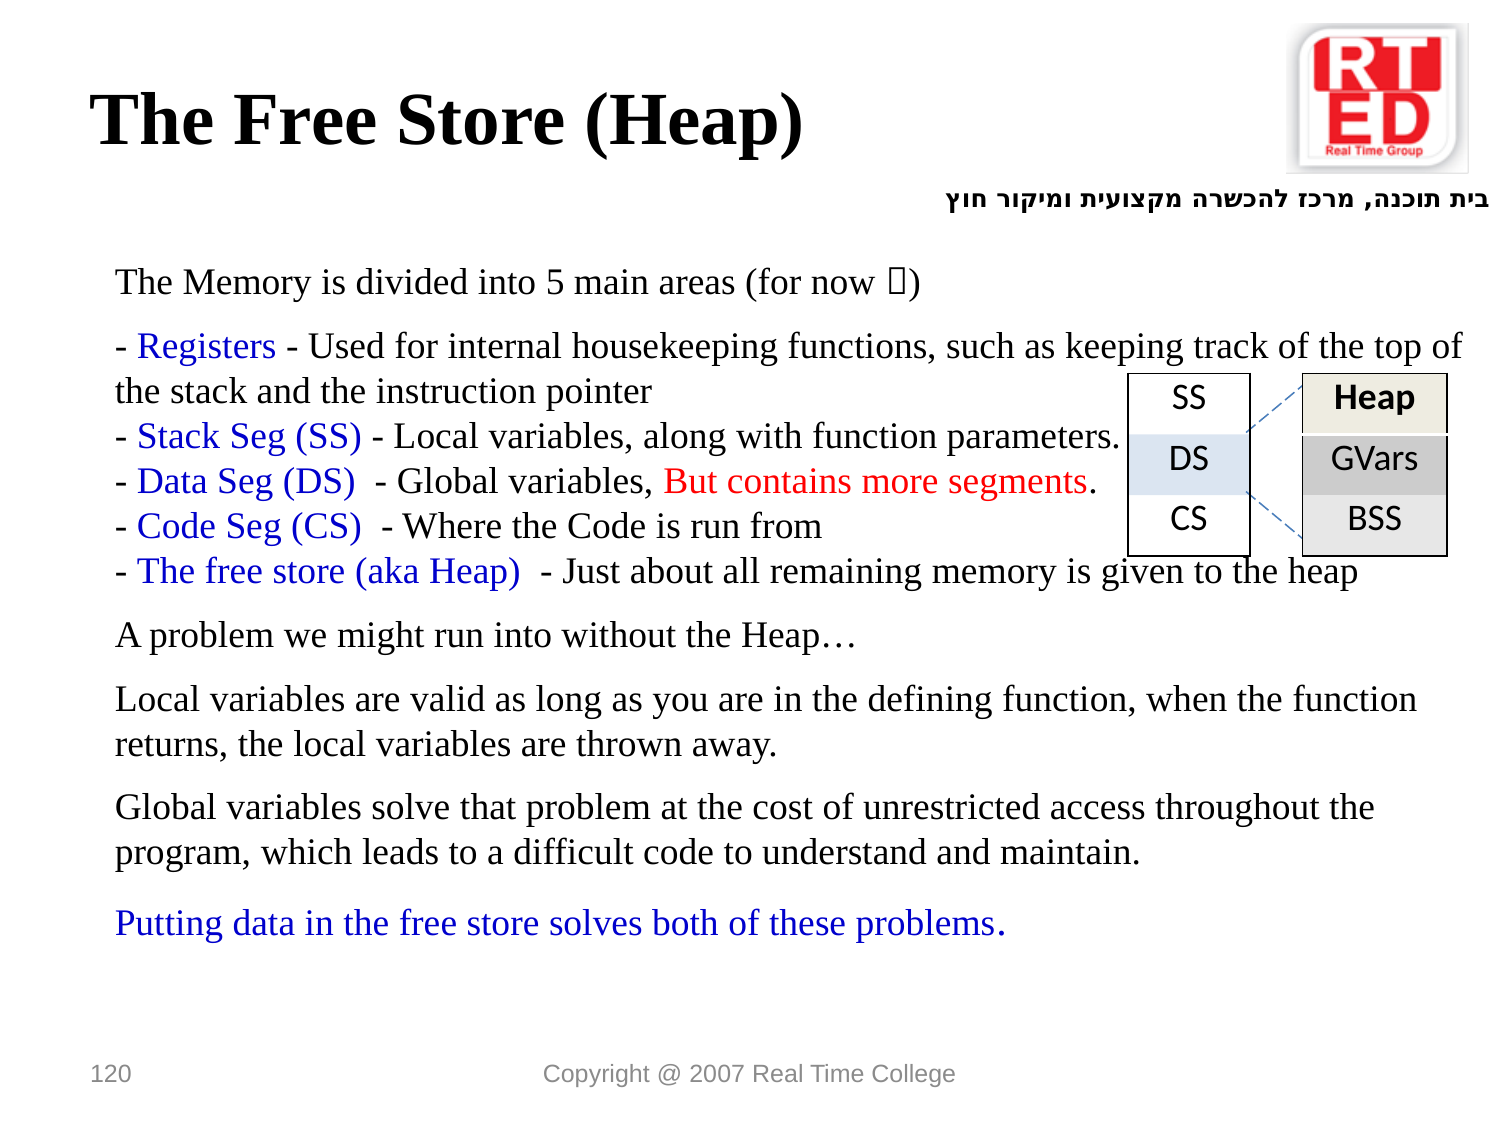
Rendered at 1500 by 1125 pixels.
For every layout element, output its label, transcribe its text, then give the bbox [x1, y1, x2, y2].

picture [1286, 23, 1470, 175]
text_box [1245, 373, 1318, 433]
table_cell DS [1129, 434, 1249, 495]
table_header Heap [1321, 374, 1446, 433]
text_box The Memory is divided into 5 main areas (for now ) - Registers - Used for internal housekeeping functions, such as keeping track of the top of the stack and the instruction pointer - Stack Seg (SS) - Local variables, along with function parameters. - Data Seg (DS) - Global variables, But contains more segments. - Code Seg (CS) - Where the Code is run from - The free store (aka Heap) - Just about all remaining memory is given to the heap A problem we might run into without the Heap… Local variables are valid as long as you are in the defining function, when the function returns, the local variables are thrown away. Global variables solve that problem at the cost of unrestricted access throughout the program, which leads to a difficult code to understand and maintain. Putting data in the free store solves both of these problems. [99, 249, 1500, 951]
slide_number 120 [75, 1042, 425, 1103]
footer Copyright @ 2007 Real Time College [512, 1042, 988, 1103]
table_cell GVars [1303, 436, 1446, 495]
table_header SS [1129, 374, 1242, 434]
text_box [1245, 491, 1318, 551]
table_cell CS [1129, 495, 1242, 555]
text_box The Free Store (Heap) [74, 62, 900, 168]
table_cell BSS [1322, 495, 1446, 555]
